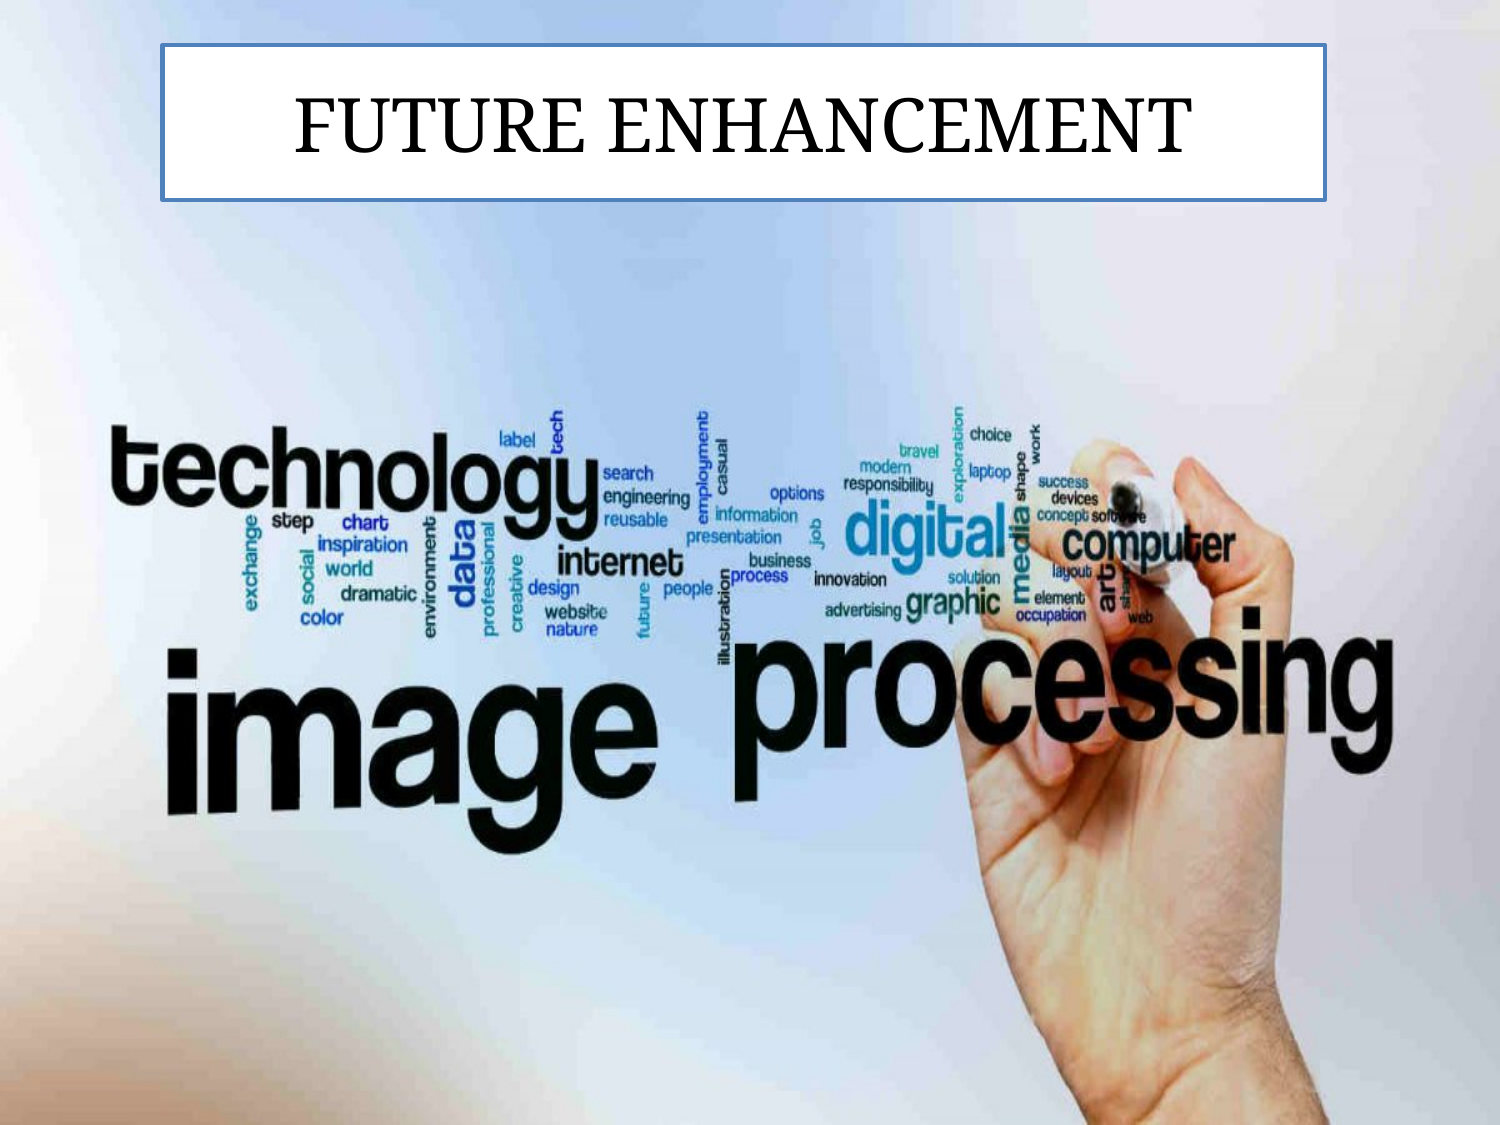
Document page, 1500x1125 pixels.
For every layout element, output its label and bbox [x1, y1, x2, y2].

list [0, 0, 1500, 1125]
